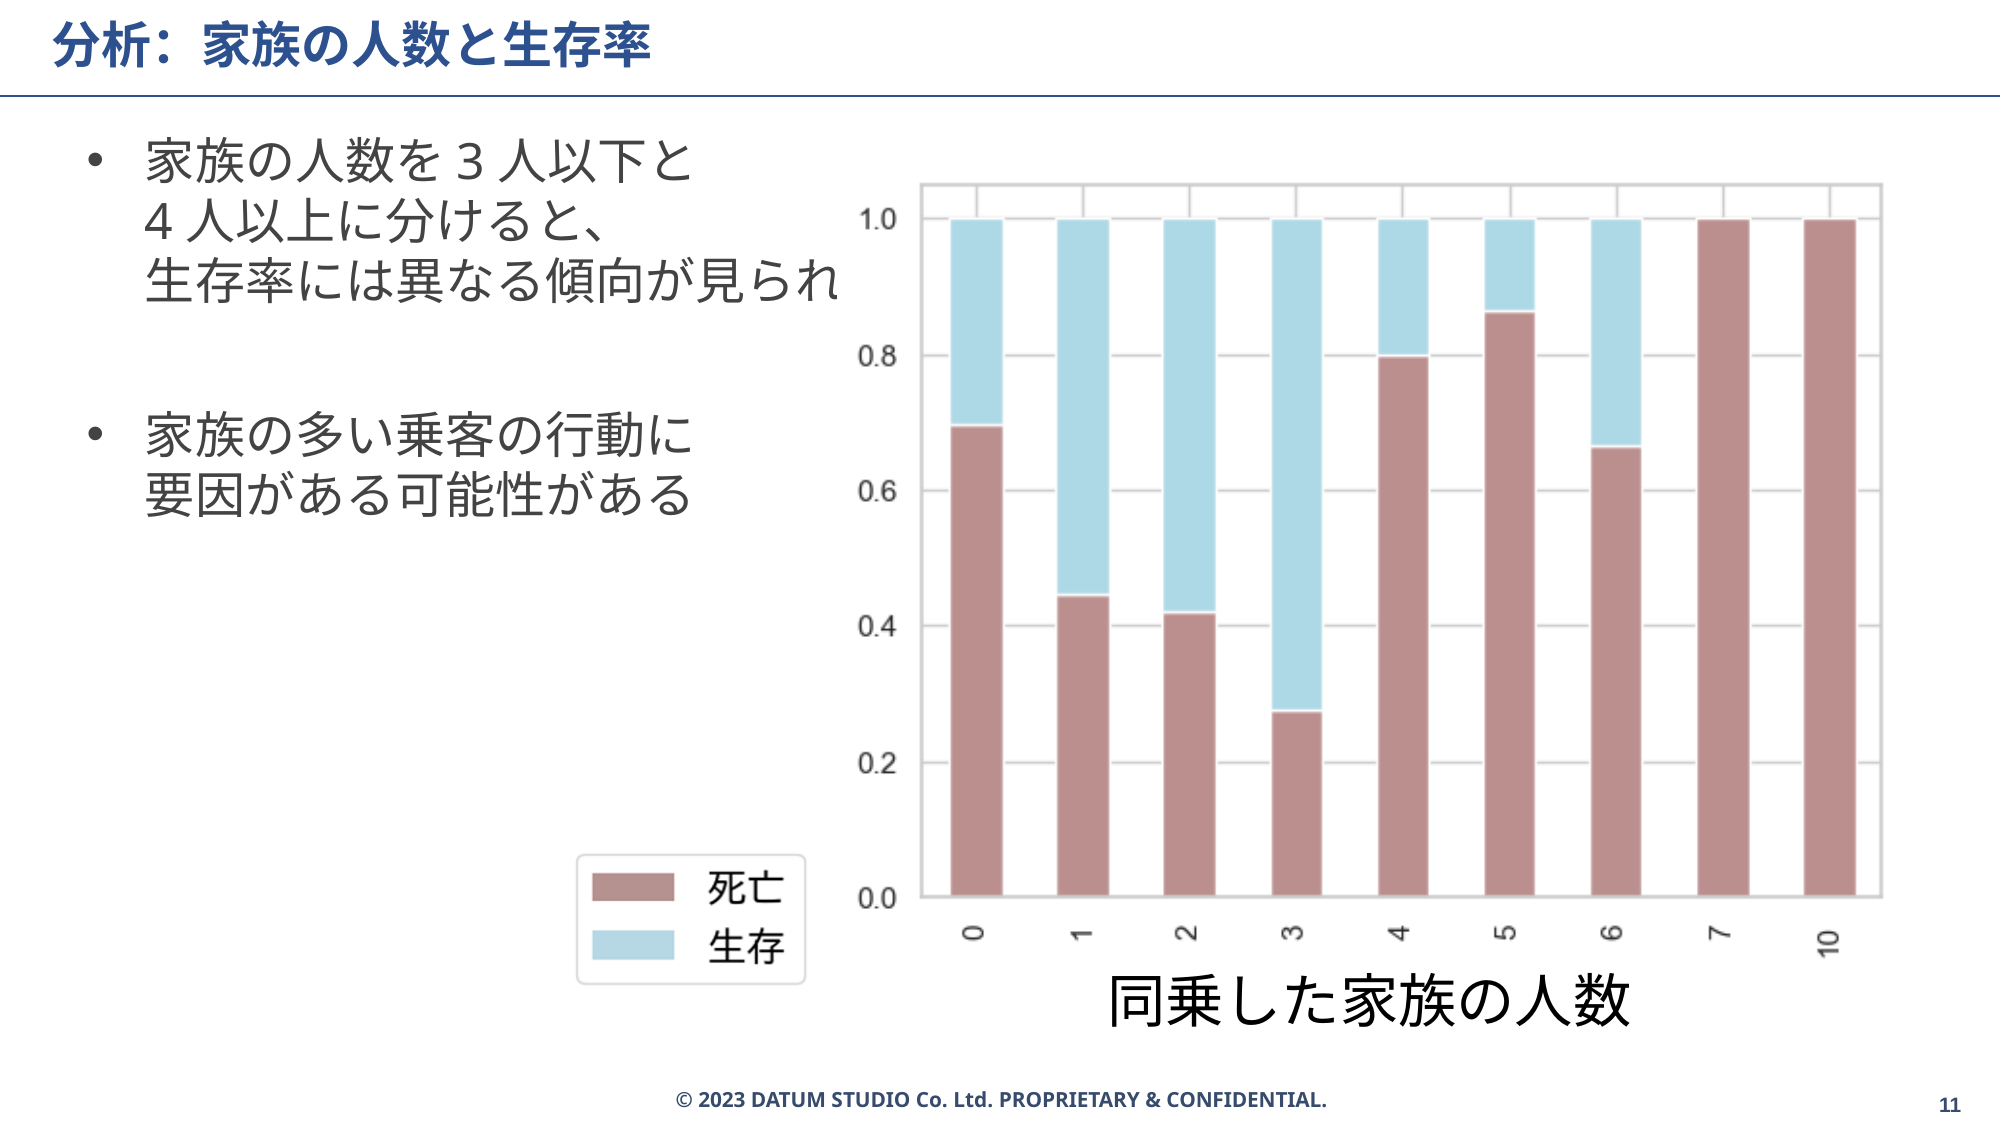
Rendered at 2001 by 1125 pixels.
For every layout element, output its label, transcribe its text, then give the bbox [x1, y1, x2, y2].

list 家族の人数を3人以下と 4人以上に分けると、 生存率には異なる傾向が見られる 家族の多い乗客の行動に 要因がある可能性がある [54, 121, 1945, 1043]
title 分析：家族の人数と生存率 [0, 0, 2000, 95]
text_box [553, 166, 1902, 1043]
